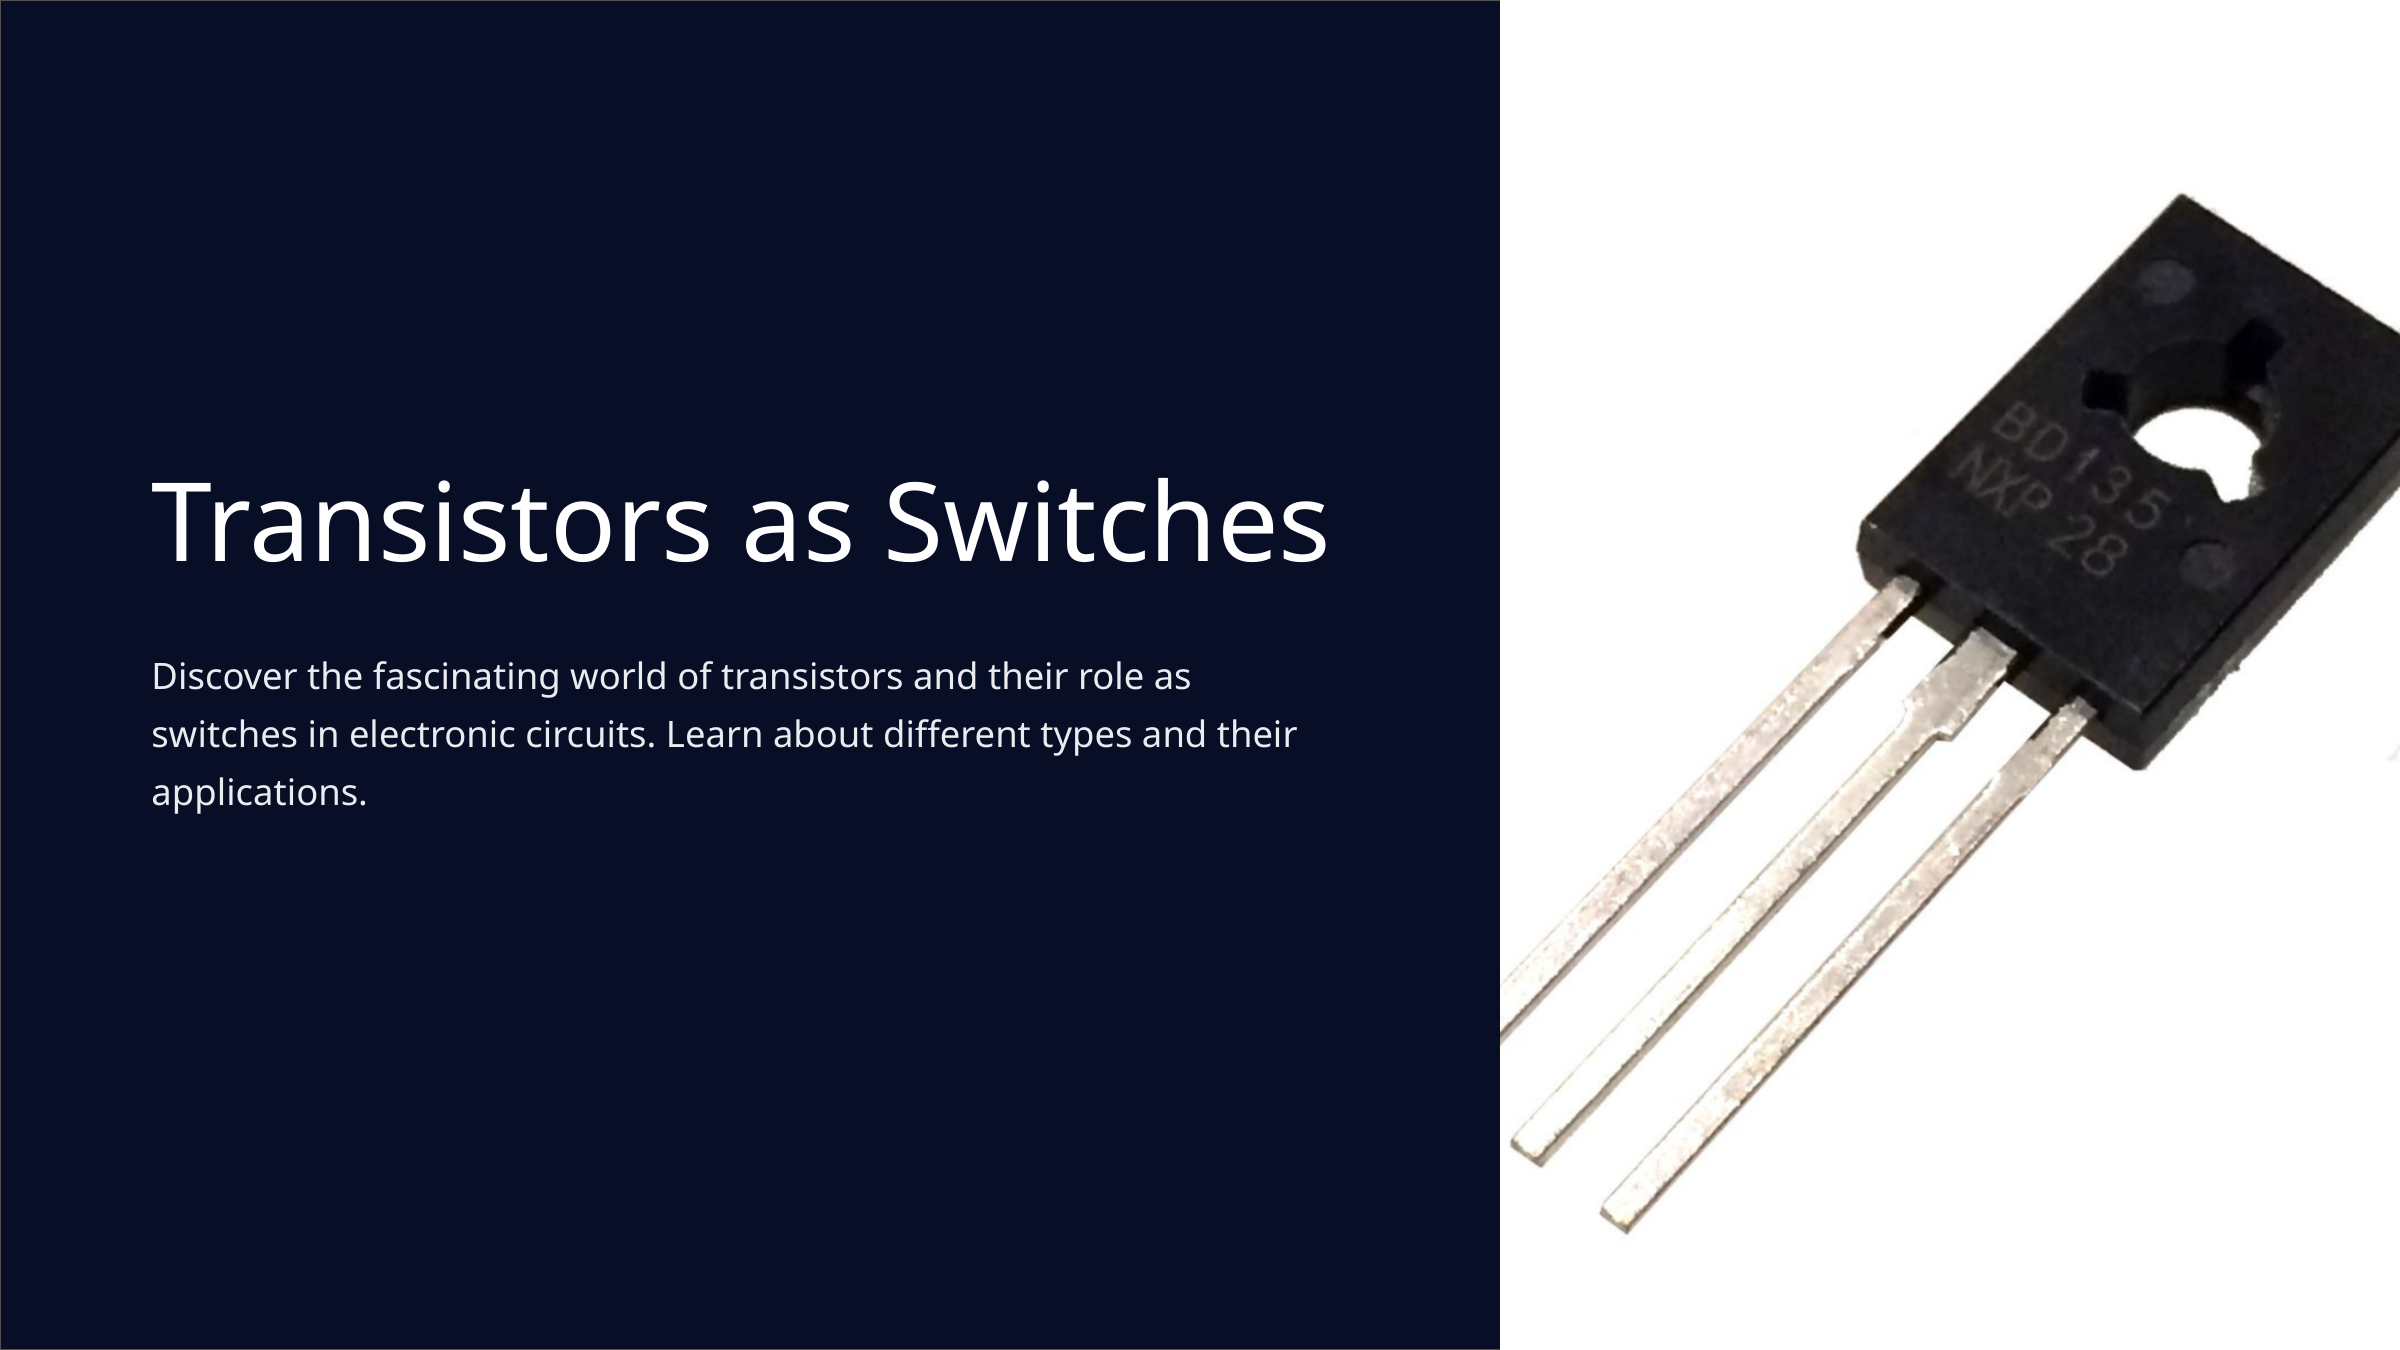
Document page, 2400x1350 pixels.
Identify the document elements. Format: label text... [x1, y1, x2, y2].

picture [1499, 0, 2400, 1350]
text_box [0, 0, 1499, 1350]
text_box Transistors as Switches [136, 439, 1363, 577]
text_box Discover the fascinating world of transistors and their role as switches in electronic circuits. Learn about different types and their applications. [136, 630, 1364, 806]
